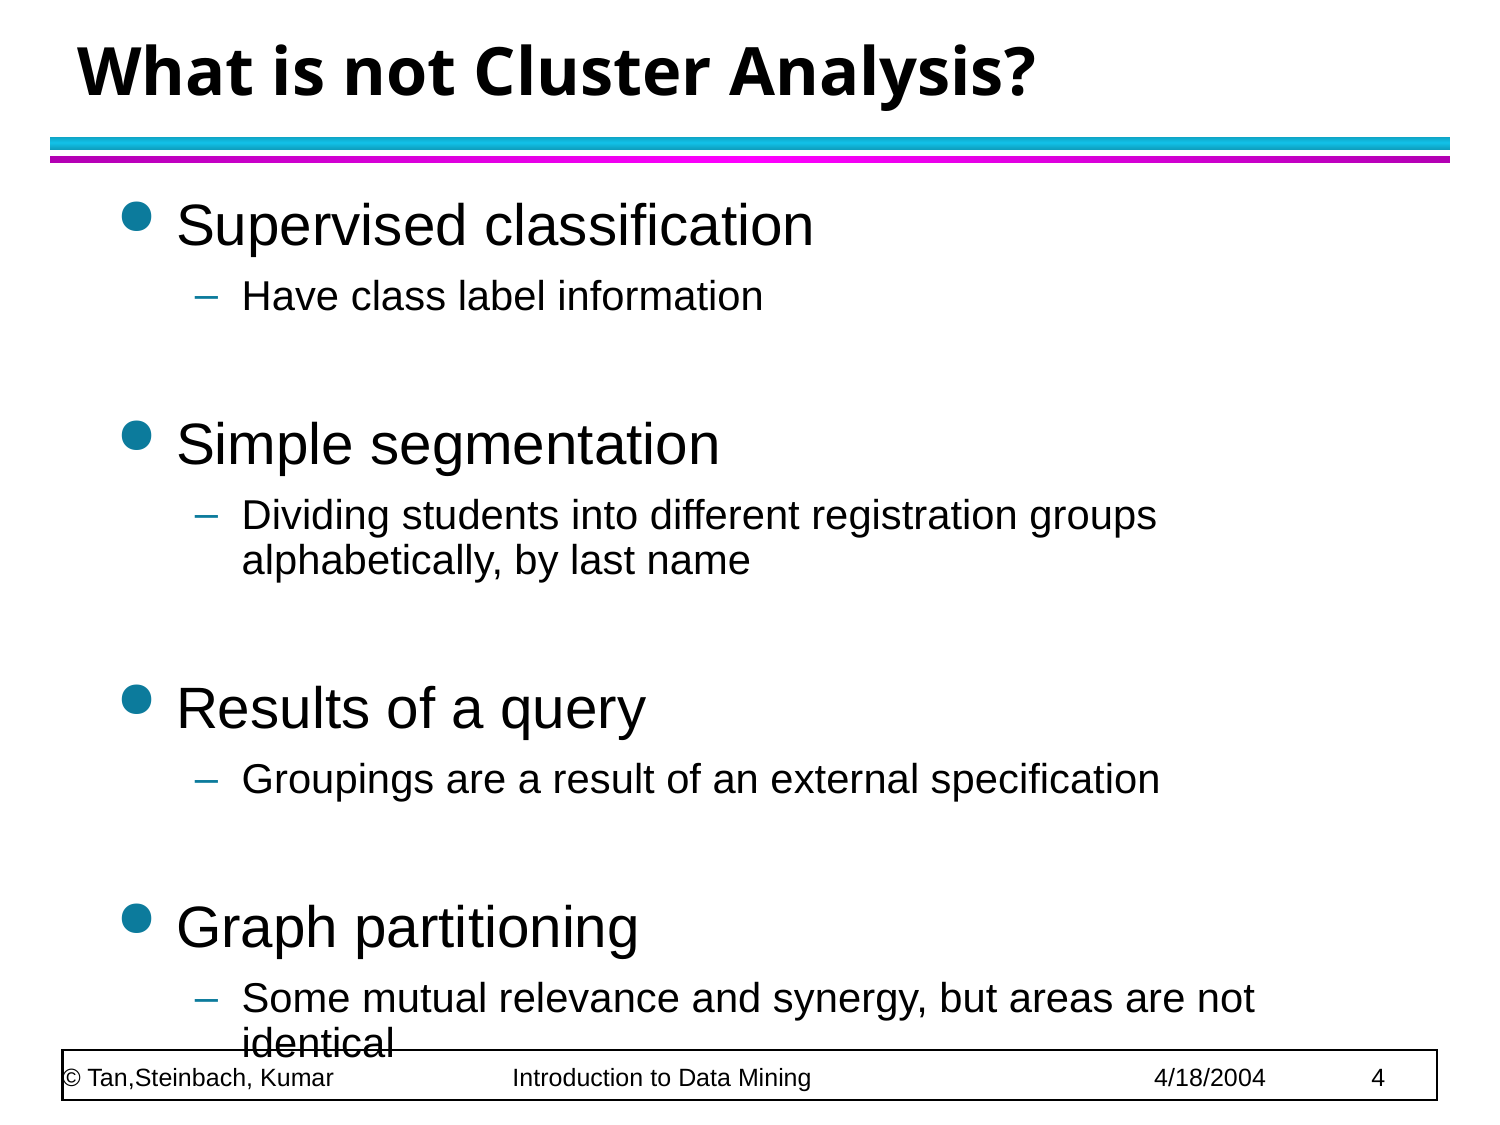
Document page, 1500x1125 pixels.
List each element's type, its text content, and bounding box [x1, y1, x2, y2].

title What is not Cluster Analysis? [61, 24, 1422, 117]
list Supervised classification Have class label information Simple segmentation Dividing students into different registration groups alphabetically, by last name Results of a query Groupings are a result of an external specification Graph partitioning Some mutual relevance and synergy, but areas are not identical [104, 186, 1381, 1026]
